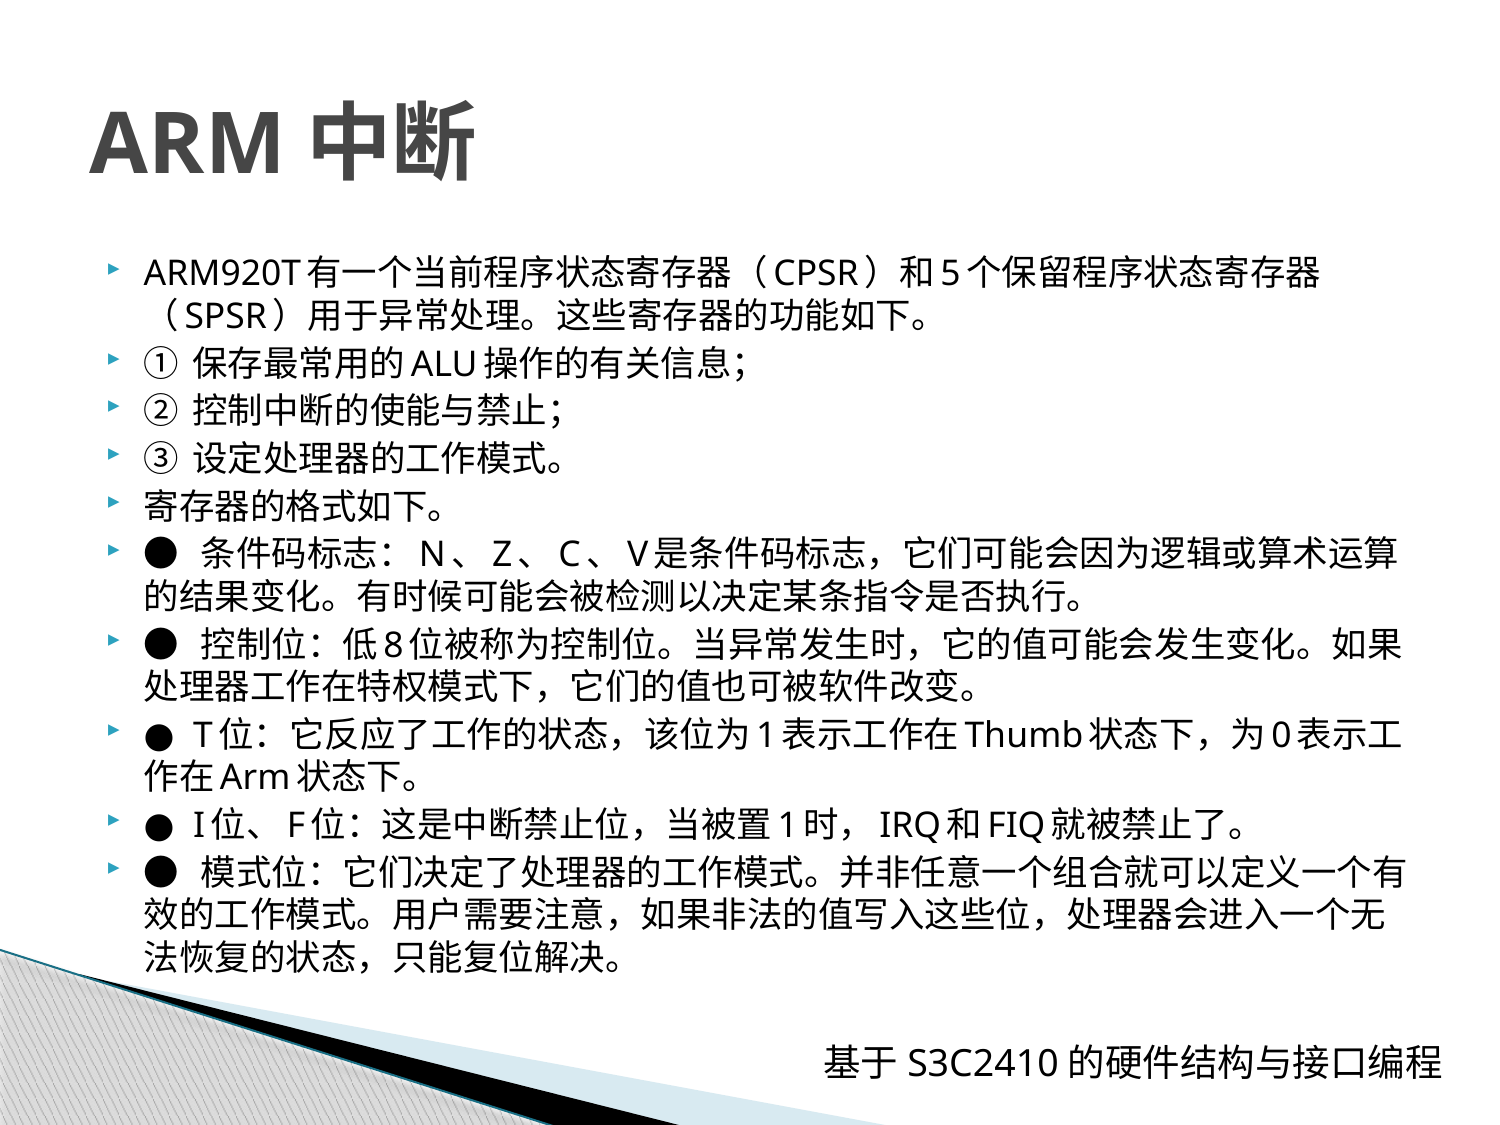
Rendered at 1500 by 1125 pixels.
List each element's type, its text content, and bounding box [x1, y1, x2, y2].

title ARM中断 [75, 45, 1425, 233]
text_box 基于S3C2410的硬件结构与接口编程 [808, 1031, 1500, 1091]
list ARM920T有一个当前程序状态寄存器（CPSR）和5个保留程序状态寄存器（SPSR）用于异常处理。这些寄存器的功能如下。 ① 保存最常用的ALU操作的有关信息； ② 控制中断的使能与禁止； ③ 设定处理器的工作模式。 寄存器的格式如下。 ● 条件码标志：N、Z、C、V是条件码标志，它们可能会因为逻辑或算术运算的结果变化。有时候可能会被检测以决定某条指令是否执行。 ● 控制位：低8位被称为控制位。当异常发生时，它的值可能会发生变化。如果处理器工作在特权模式下，它们的值也可被软件改变。 ● T位：它反应了工作的状态，该位为1表示工作在Thumb状态下，为0表示工作在Arm状态下。 ● I位、F位：这是中断禁止位，当被置1时，IRQ和FIQ就被禁止了。 ● 模式位：它们决定了处理器的工作模式。并非任意一个组合就可以定义一个有效的工作模式。用户需要注意，如果非法的值写入这些位，处理器会进入一个无法恢复的状态，只能复位解决。 [75, 243, 1425, 986]
